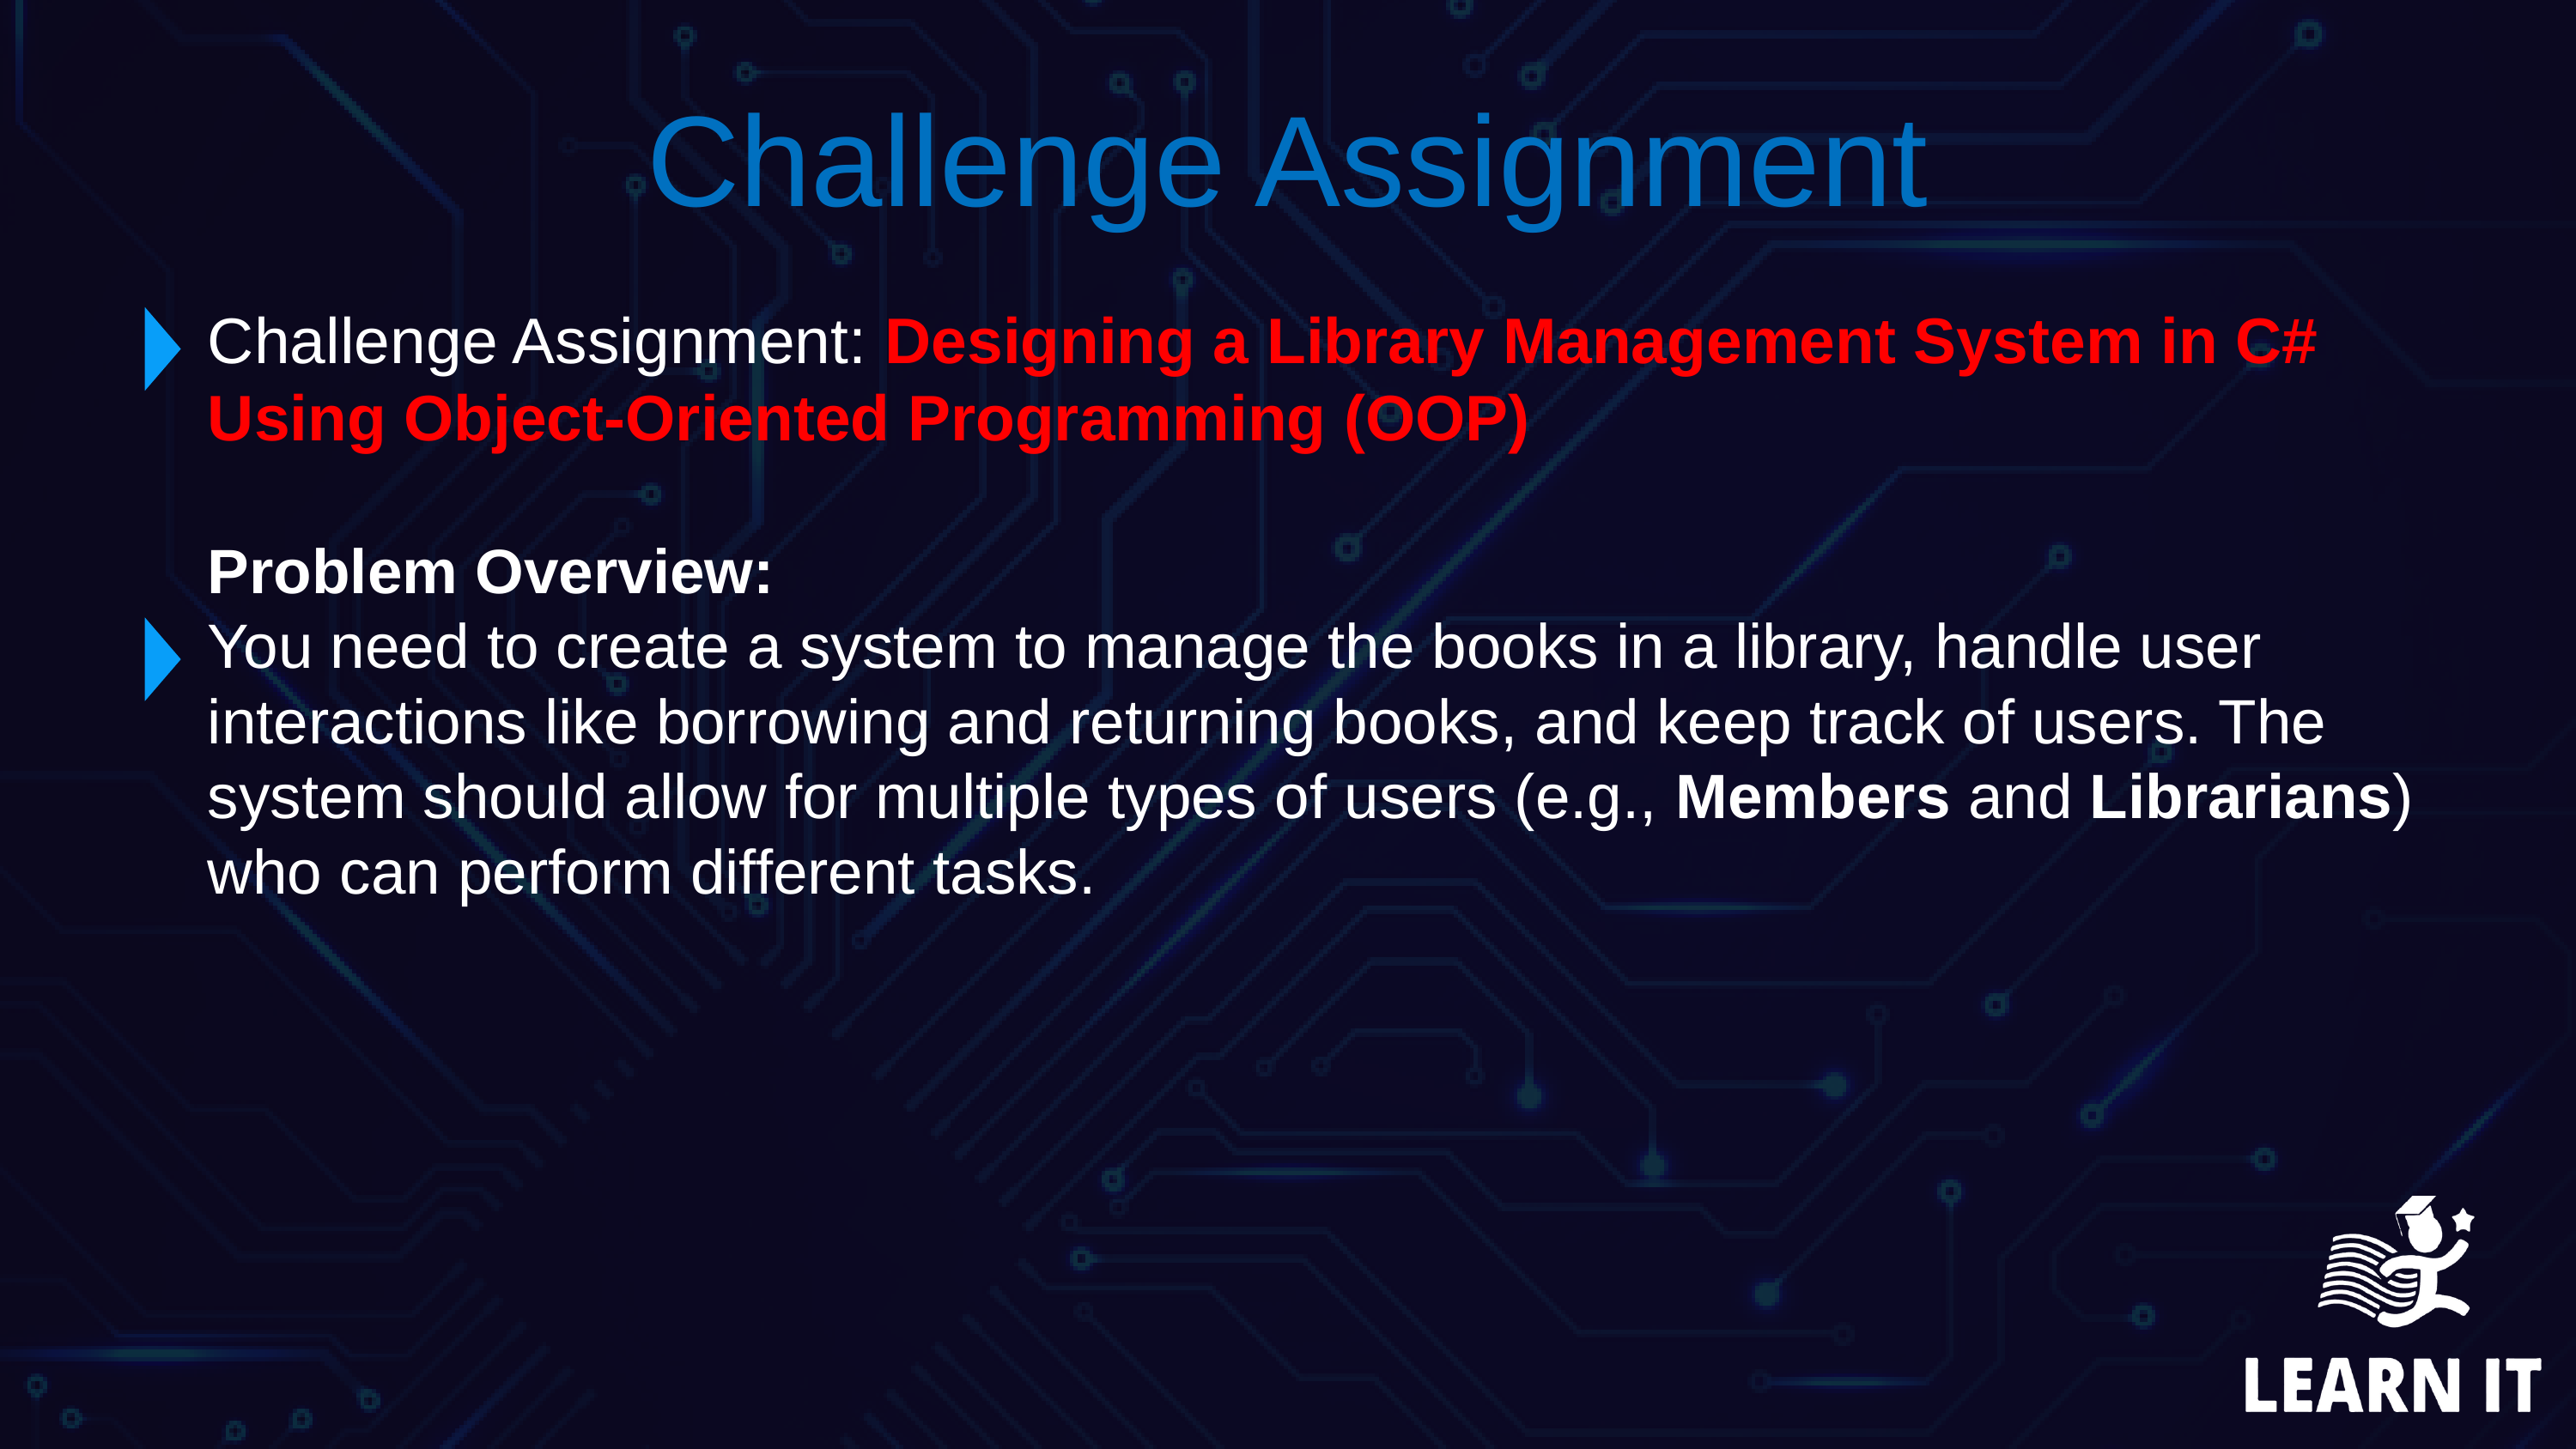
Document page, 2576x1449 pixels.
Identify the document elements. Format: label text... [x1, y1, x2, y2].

text_box Challenge Assignment [67, 15, 2509, 233]
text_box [120, 640, 205, 678]
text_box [120, 330, 205, 367]
text_box Challenge Assignment: Designing a Library Management System in C# Using Object-Oriented Programming (OOP) Problem Overview: You need to create a system to manage the books in a library, handle user interactions like borrowing and returning books, and keep track of users. The system should allow for multiple types of users (e.g., Members and Librarians) who can perform different tasks. [207, 299, 2509, 950]
text_box [2245, 1196, 2542, 1412]
text_box [0, 0, 2576, 1449]
